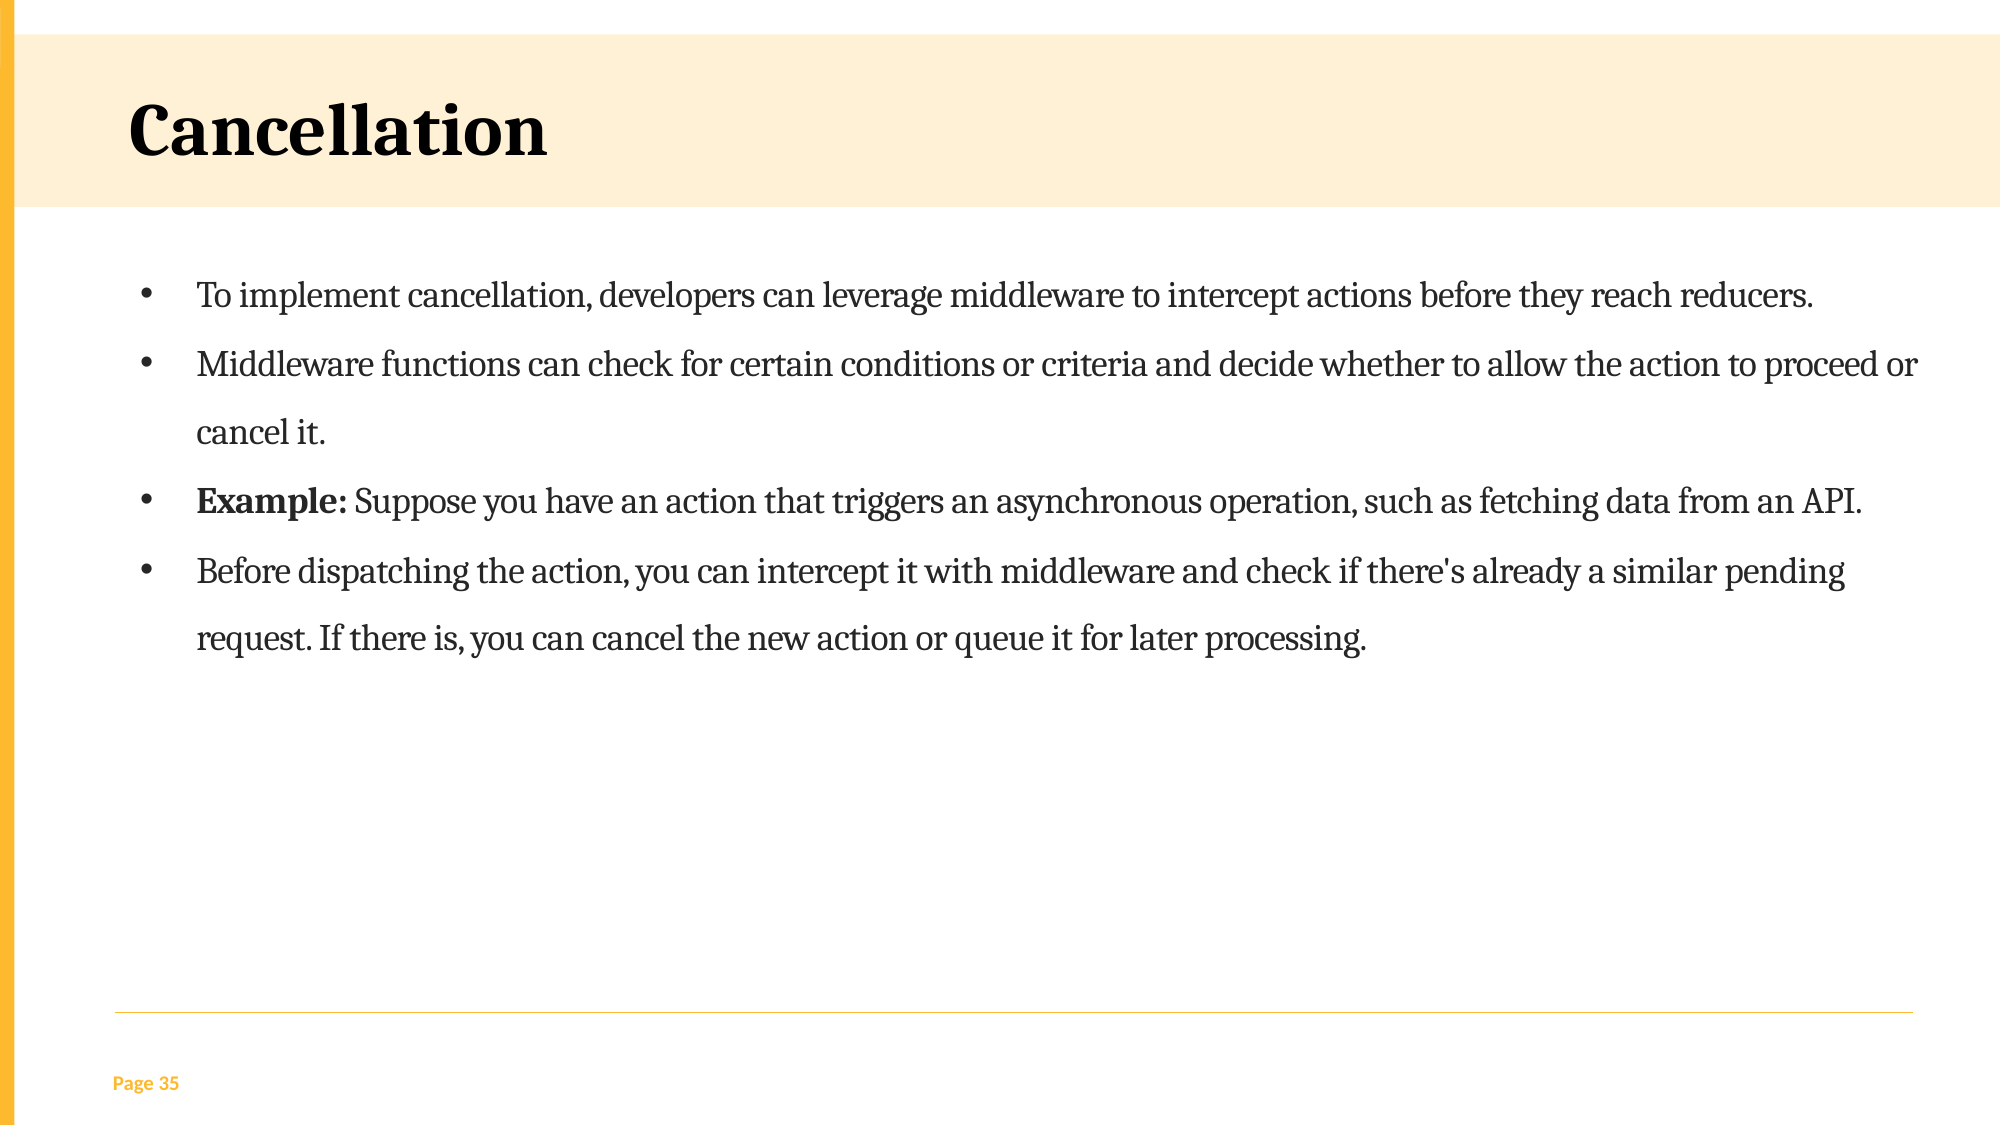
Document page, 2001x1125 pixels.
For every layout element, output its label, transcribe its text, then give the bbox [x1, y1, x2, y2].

text_box To implement cancellation, developers can leverage middleware to intercept actions before they reach reducers. Middleware functions can check for certain conditions or criteria and decide whether to allow the action to proceed or cancel it. Example: Suppose you have an action that triggers an asynchronous operation, such as fetching data from an API. Before dispatching the action, you can intercept it with middleware and check if there's already a similar pending request. If there is, you can cancel the new action or queue it for later processing. [138, 245, 1937, 728]
text_box Page 35 [98, 1061, 217, 1083]
text_box Cancellation [114, 72, 1924, 178]
text_box [0, 0, 15, 1125]
text_box [15, 33, 2000, 208]
